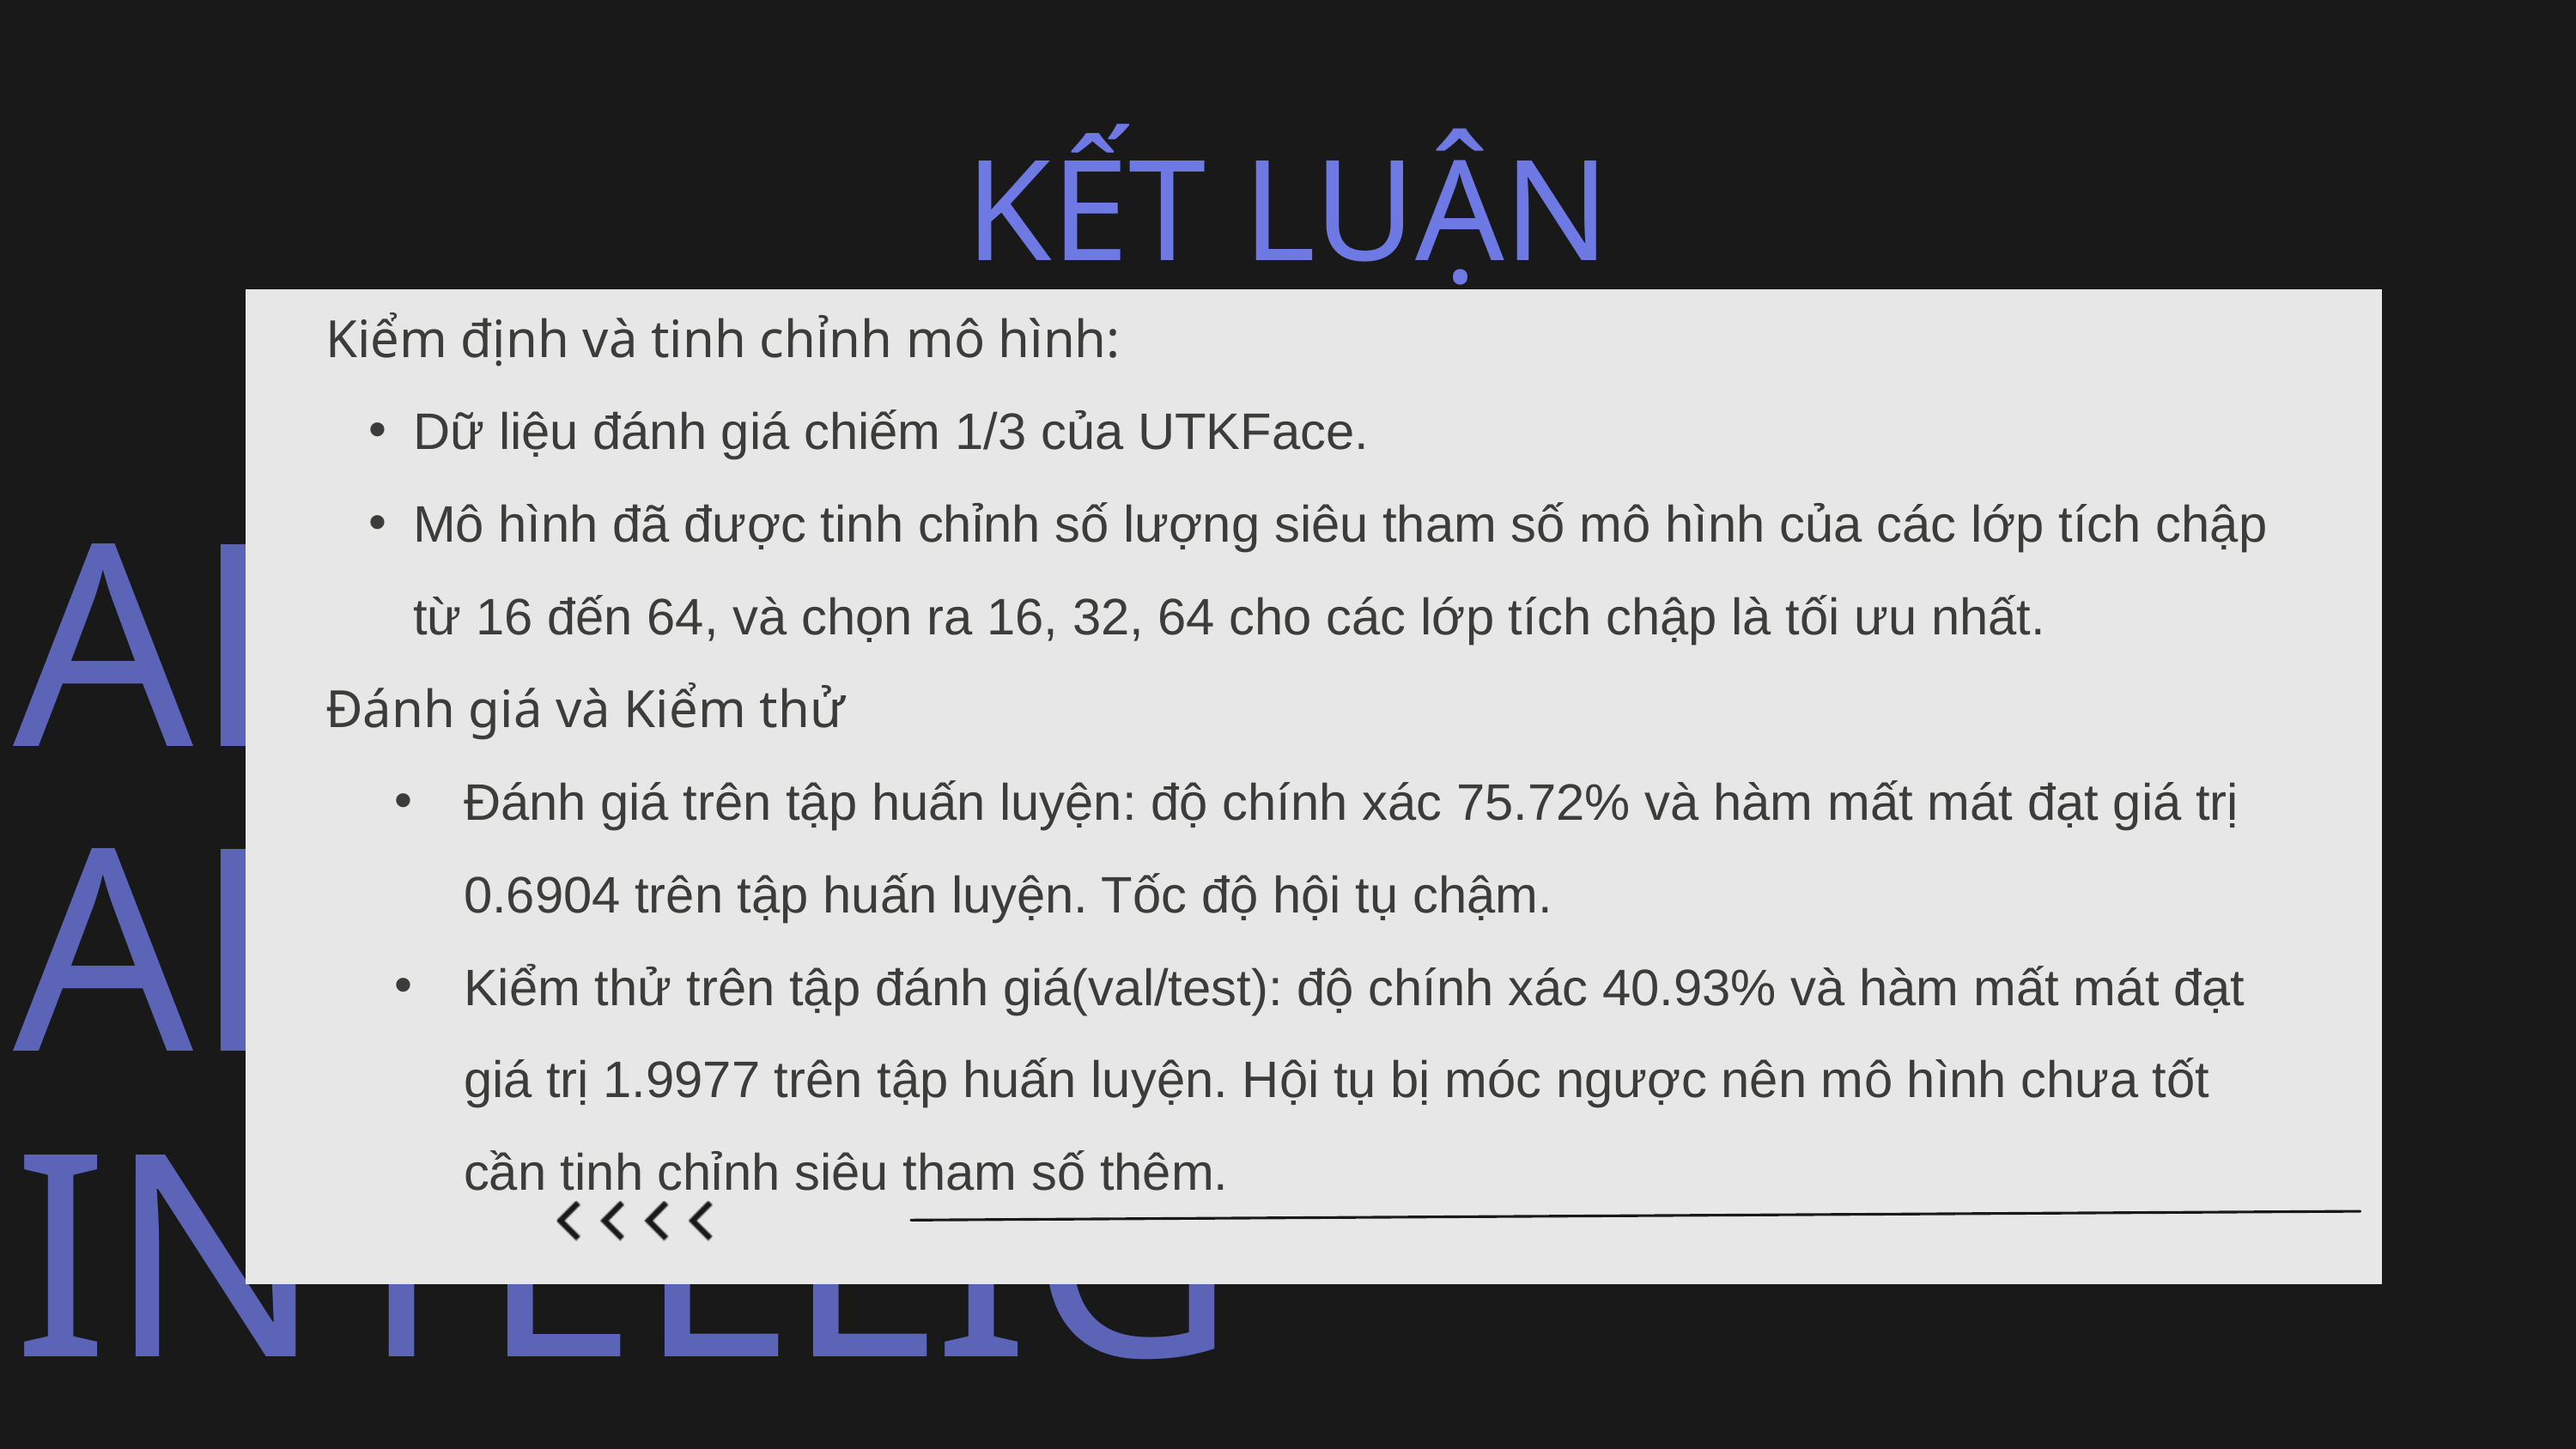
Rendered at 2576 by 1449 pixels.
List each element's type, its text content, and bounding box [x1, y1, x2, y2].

text_box KẾT LUẬN [216, 121, 2360, 289]
text_box ARTIFICIAL INTELLIGENCE (AI) [12, 497, 1314, 1449]
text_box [245, 288, 2383, 1285]
